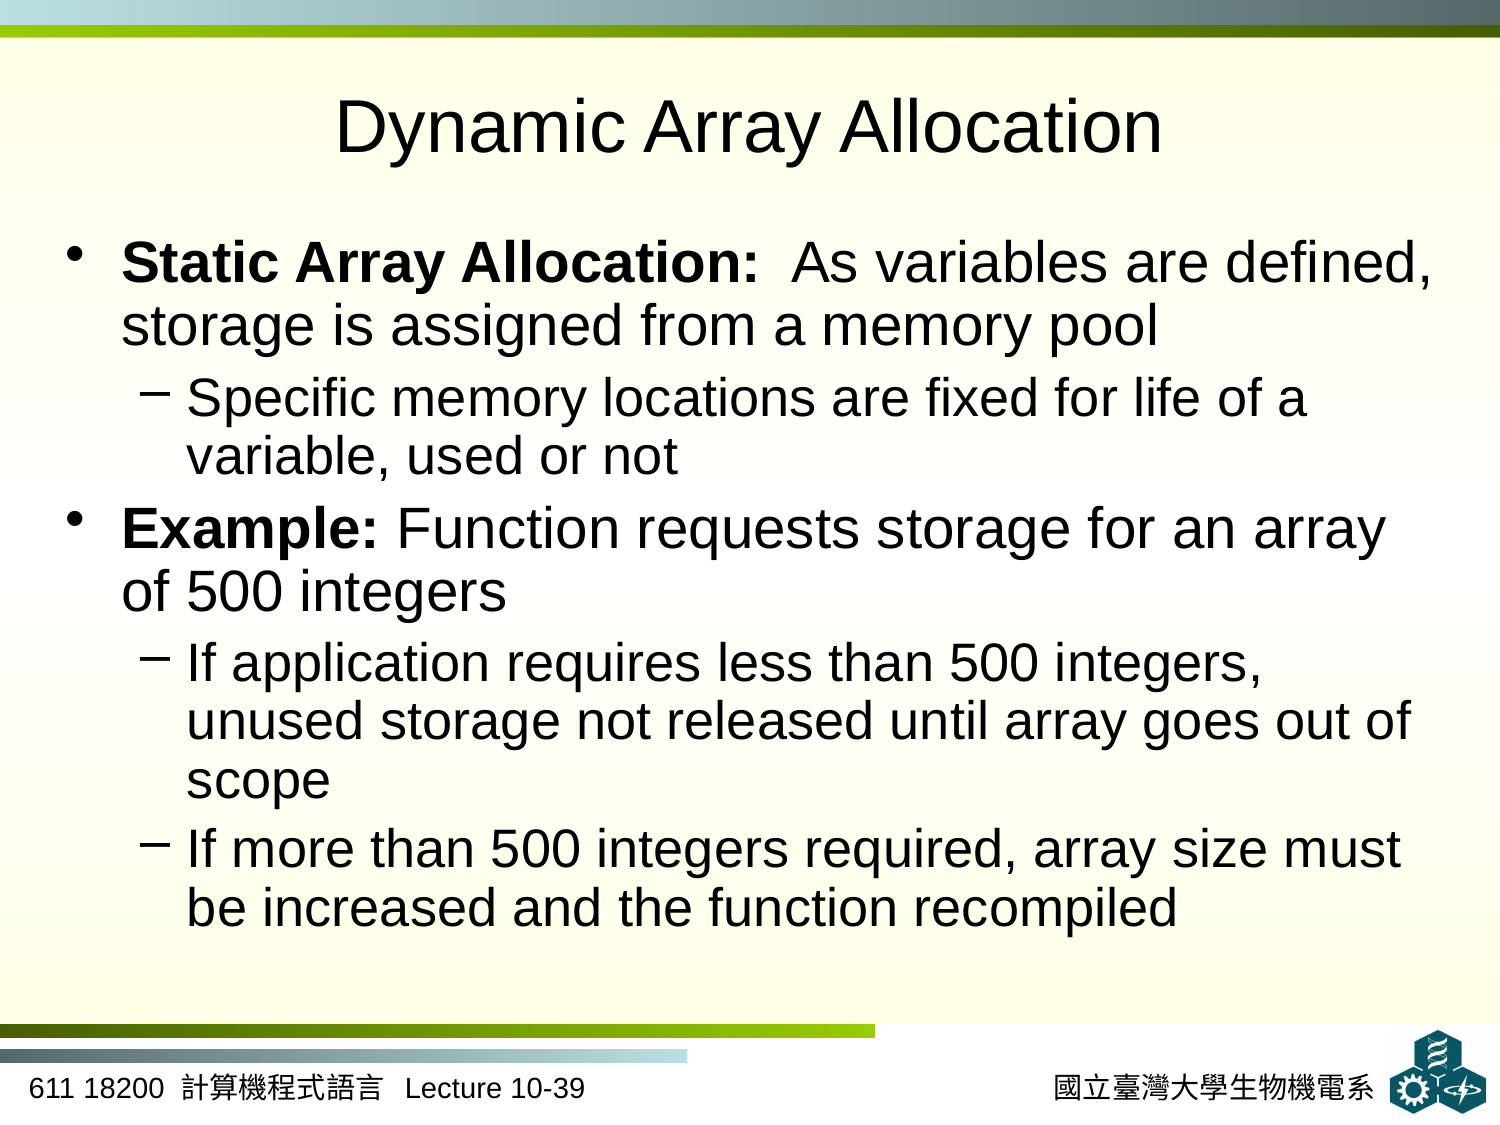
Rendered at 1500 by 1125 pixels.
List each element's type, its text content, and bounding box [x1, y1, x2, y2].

list Static Array Allocation: As variables are defined, storage is assigned from a memory pool Specific memory locations are fixed for life of a variable, used or not Example: Function requests storage for an array of 500 integers If application requires less than 500 integers, unused storage not released until array goes out of scope If more than 500 integers required, array size must be increased and the function recompiled [49, 224, 1451, 1006]
picture [1387, 1029, 1488, 1115]
title Dynamic Array Allocation [74, 44, 1426, 201]
